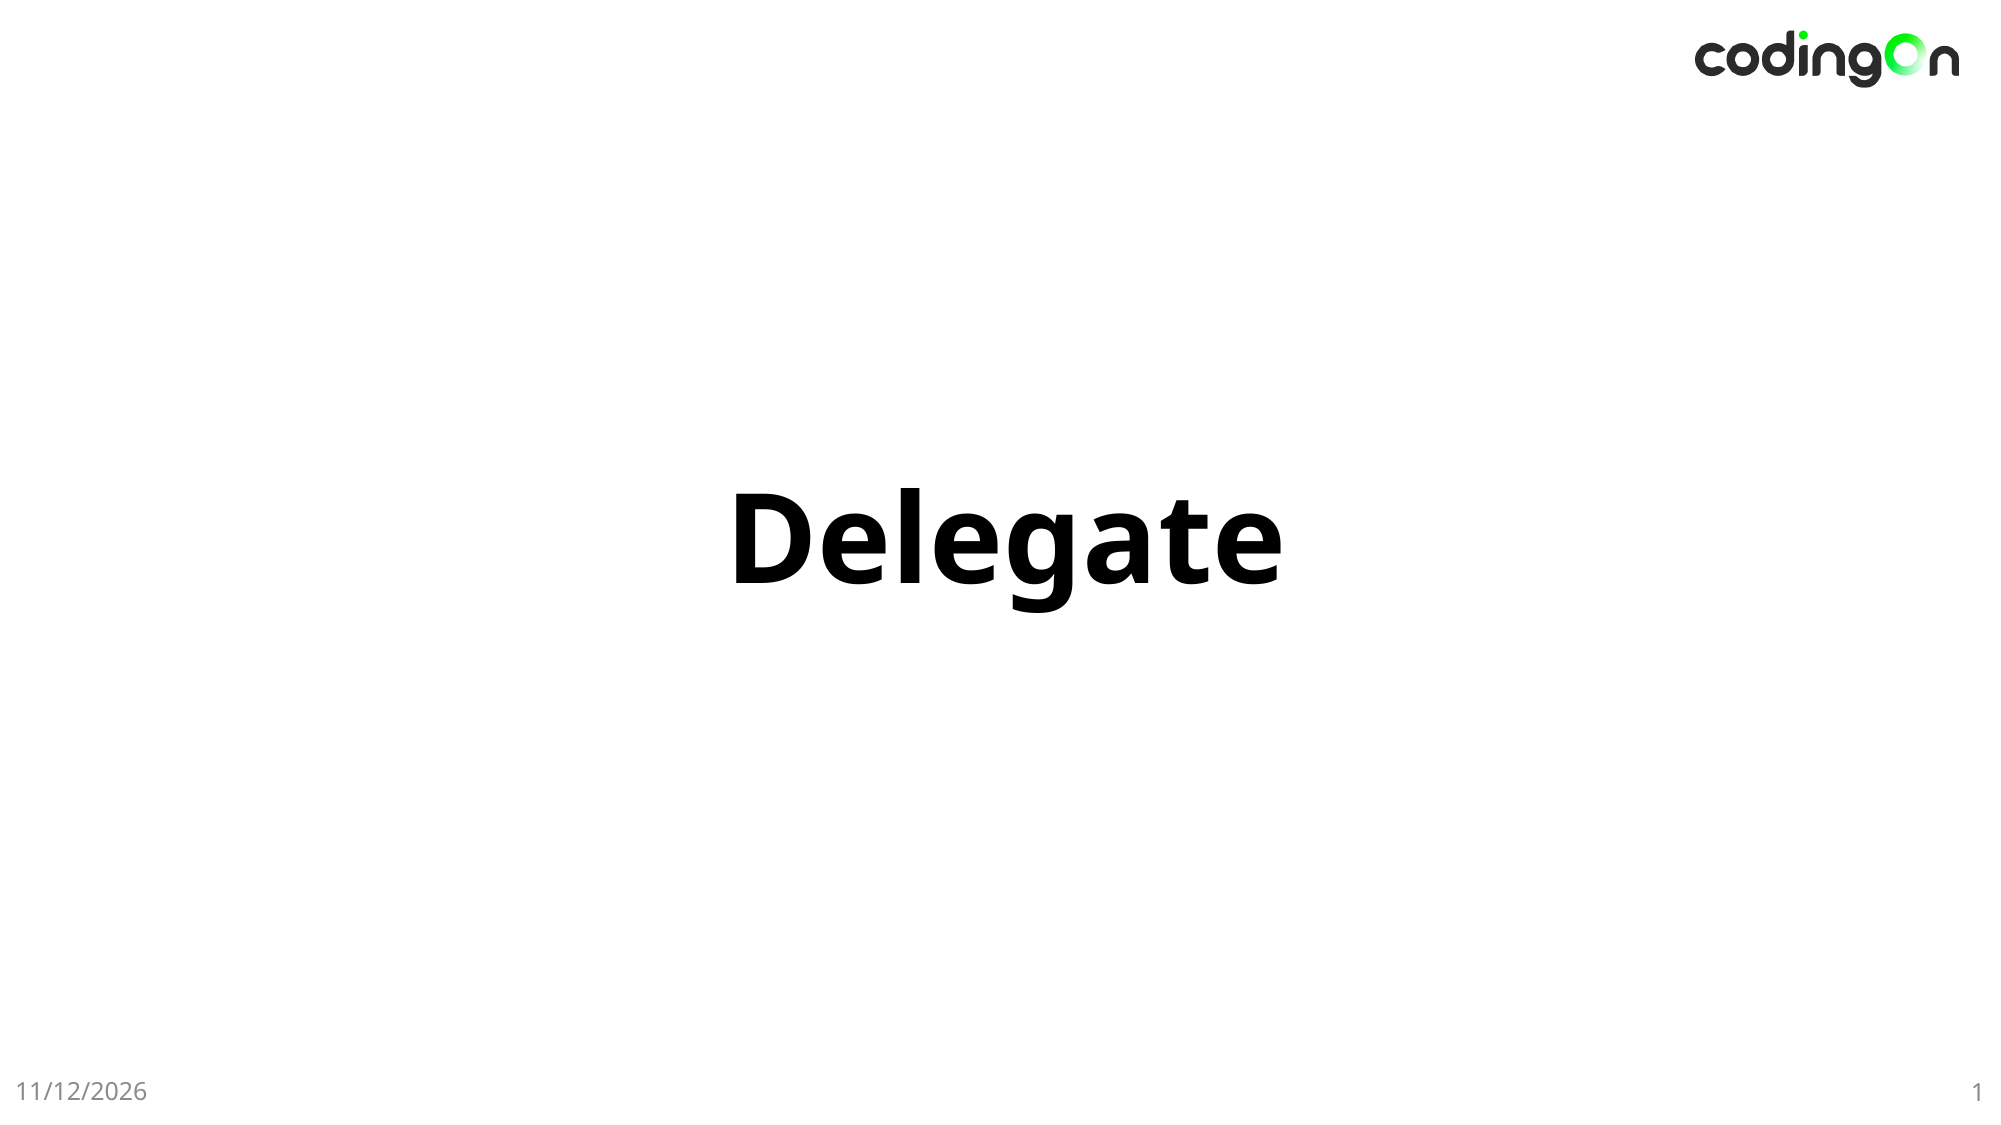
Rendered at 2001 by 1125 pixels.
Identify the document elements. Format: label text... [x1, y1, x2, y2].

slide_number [0, 1062, 450, 1123]
title Delegate [461, 455, 1550, 616]
slide_number 1 [1550, 1063, 2000, 1124]
picture [1695, 30, 1959, 88]
